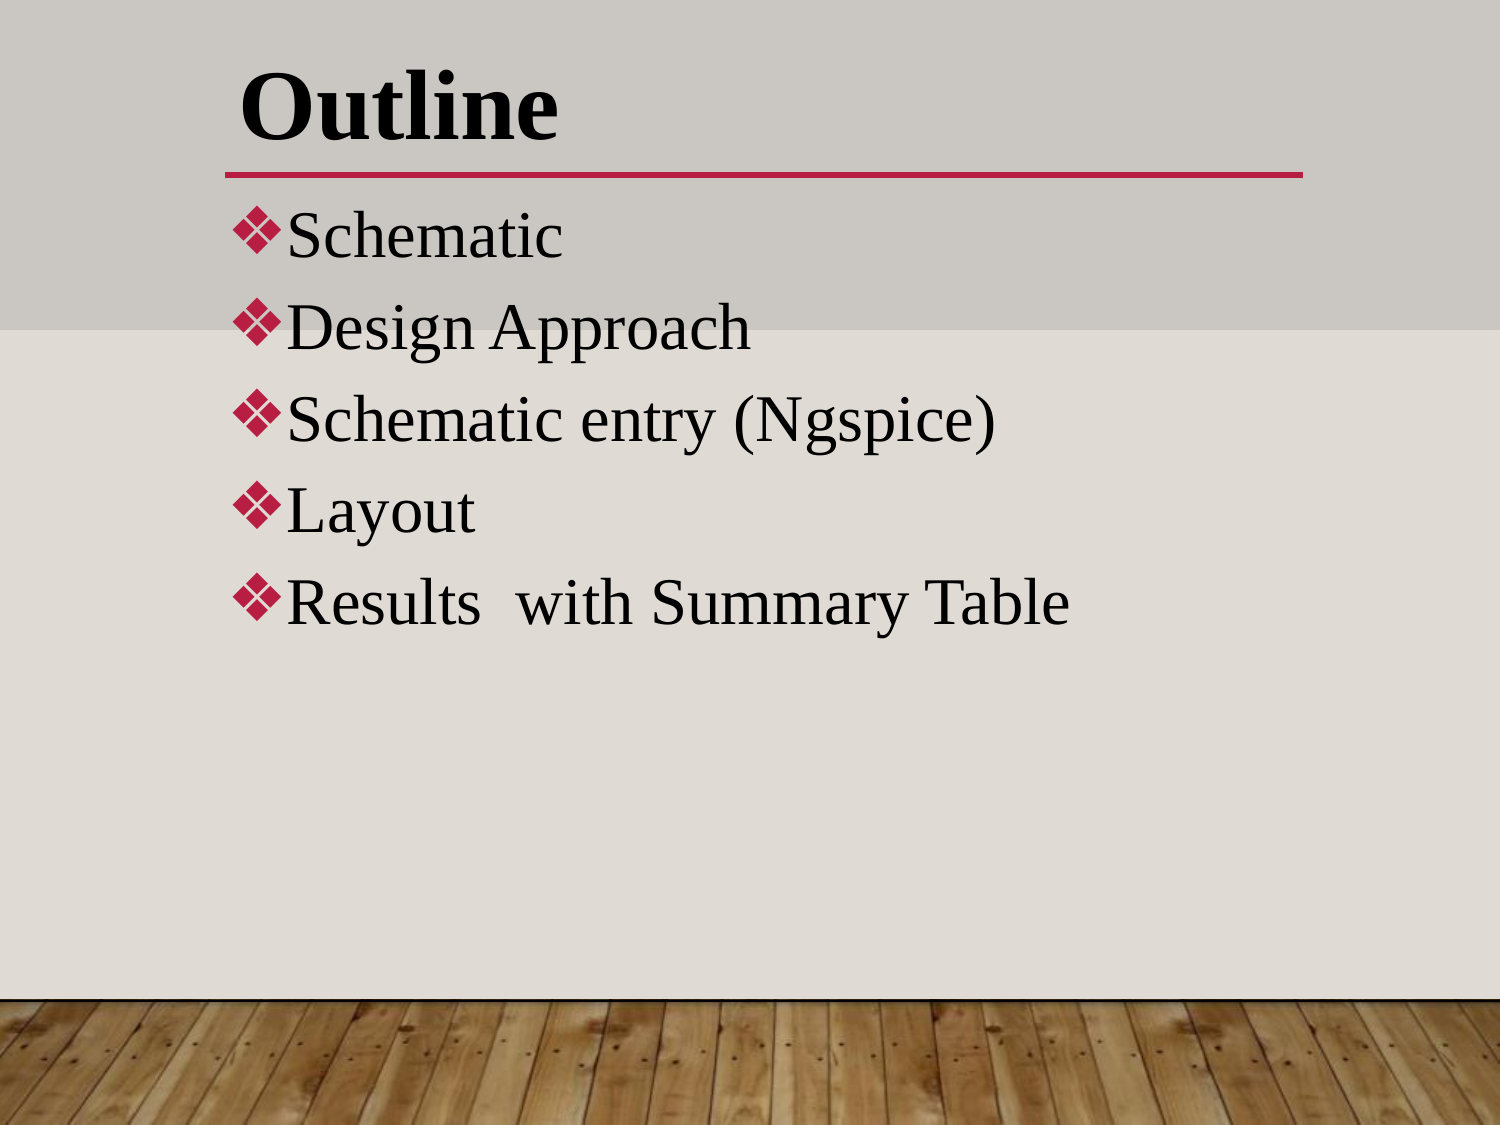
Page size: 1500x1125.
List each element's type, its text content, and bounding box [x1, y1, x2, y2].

title Outline [236, 37, 563, 179]
picture [0, 0, 1500, 1000]
picture [0, 1001, 1500, 1125]
text_box Schematic Design Approach Schematic entry (Ngspice) Layout Results with Summary Table [224, 179, 1303, 638]
